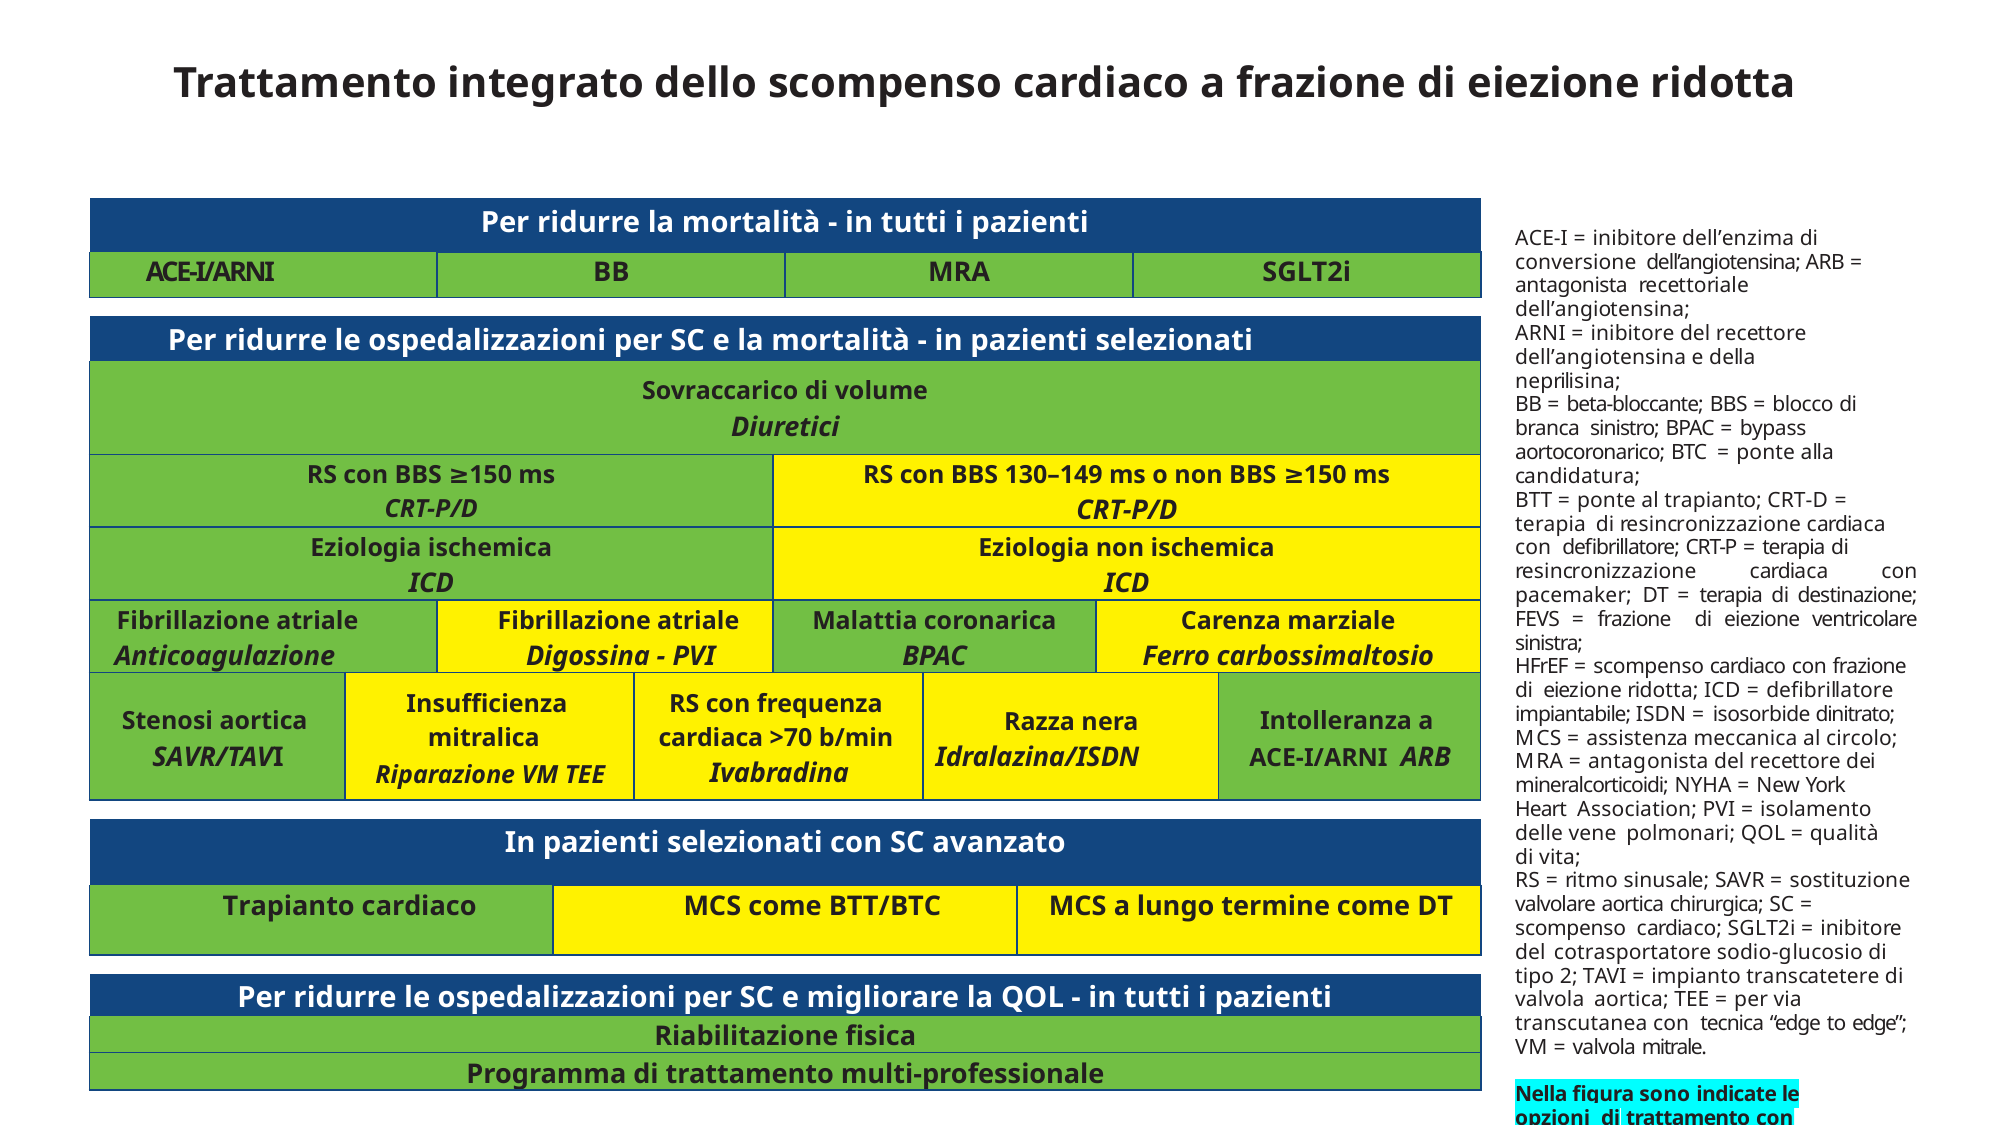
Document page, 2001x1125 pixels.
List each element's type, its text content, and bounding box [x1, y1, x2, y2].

text_box Trattamento integrato dello scompenso cardiaco a frazione di eiezione ridotta [170, 48, 1967, 106]
table_cell Carenza marziale Ferro carbossimaltosio [1097, 601, 1480, 672]
table_cell Trapianto cardiaco [90, 885, 552, 954]
table_cell Insufficienza mitralica Riparazione VM TEE [346, 673, 633, 799]
table_cell BB [438, 253, 784, 297]
table_cell RS con frequenza cardiaca >70 b/min Ivabradina [635, 673, 922, 799]
table_cell MRA [786, 253, 1132, 297]
table_cell Eziologia ischemica ICD [90, 528, 772, 599]
table_cell Eziologia non ischemica ICD [774, 528, 1480, 599]
table_cell ACE-I/ARNI [90, 252, 436, 297]
table_cell Stenosi aortica SAVR/TAVI [90, 673, 344, 799]
table_cell RS con BBS 130–149 ms o non BBS ≥150 ms CRT-P/D [774, 455, 1480, 526]
table_header In pazienti selezionati con SC avanzato [90, 819, 1481, 885]
table_cell MCS come BTT/BTC [554, 886, 1016, 954]
table_cell Sovraccarico di volume Diuretici [90, 361, 1480, 454]
table_header Per ridurre le ospedalizzazioni per SC e migliorare la QOL - in tutti i pazienti [90, 974, 1481, 1016]
table_cell Intolleranza a ACE-I/ARNI ARB [1219, 673, 1480, 799]
table_cell Fibrillazione atriale Digossina - PVI [438, 601, 772, 672]
table_header Per ridurre le ospedalizzazioni per SC e la mortalità - in pazienti selezionati [90, 316, 1481, 361]
table_cell Fibrillazione atriale Anticoagulazione [90, 601, 436, 672]
text_box ACE-I = inibitore dell’enzima di conversione dell’angiotensina; ARB = antagonista recettoriale dell’angiotensina; ARNI = inibitore del recettore dell’angiotensina e della neprilisina; BB = beta-bloccante; BBS = blocco di branca sinistro; BPAC = bypass aortocoronarico; BTC = ponte alla candidatura; BTT = ponte al trapianto; CRT-D = terapia di resincronizzazione cardiaca con defibrillatore; CRT-P = terapia di resincronizzazione cardiaca con pacemaker; DT = terapia di destinazione; FEVS = frazione di eiezione ventricolare sinistra; HFrEF = scompenso cardiaco con frazione di eiezione ridotta; ICD = defibrillatore impiantabile; ISDN = isosorbide dinitrato; MCS = assistenza meccanica al circolo; MRA = antagonista del recettore dei mineralcorticoidi; NYHA = New York Heart Association; PVI = isolamento delle vene polmonari; QOL = qualità di vita; RS = ritmo sinusale; SAVR = sostituzione valvolare aortica chirurgica; SC = scompenso cardiaco; SGLT2i = inibitore del cotrasportatore sodio-glucosio di tipo 2; TAVI = impianto transcatetere di valvola aortica; TEE = per via transcutanea con tecnica “edge to edge”; VM = valvola mitrale. Nella figura sono indicate le opzioni di trattamento con raccomandazione di classe I (in verde) e classe IIa (in giallo). [1512, 220, 1921, 1125]
table_cell Malattia coronarica BPAC [774, 601, 1095, 672]
table_header Per ridurre la mortalità - in tutti i pazienti [90, 198, 1481, 252]
table_cell MCS a lungo termine come DT [1018, 886, 1480, 954]
table_cell Razza nera Idralazina/ISDN [924, 673, 1218, 799]
table_cell SGLT2i [1134, 253, 1480, 297]
table_cell Riabilitazione fisica [90, 1016, 1480, 1052]
table_cell RS con BBS ≥150 ms CRT-P/D [90, 455, 772, 526]
table_cell Programma di trattamento multi-professionale [90, 1053, 1480, 1089]
